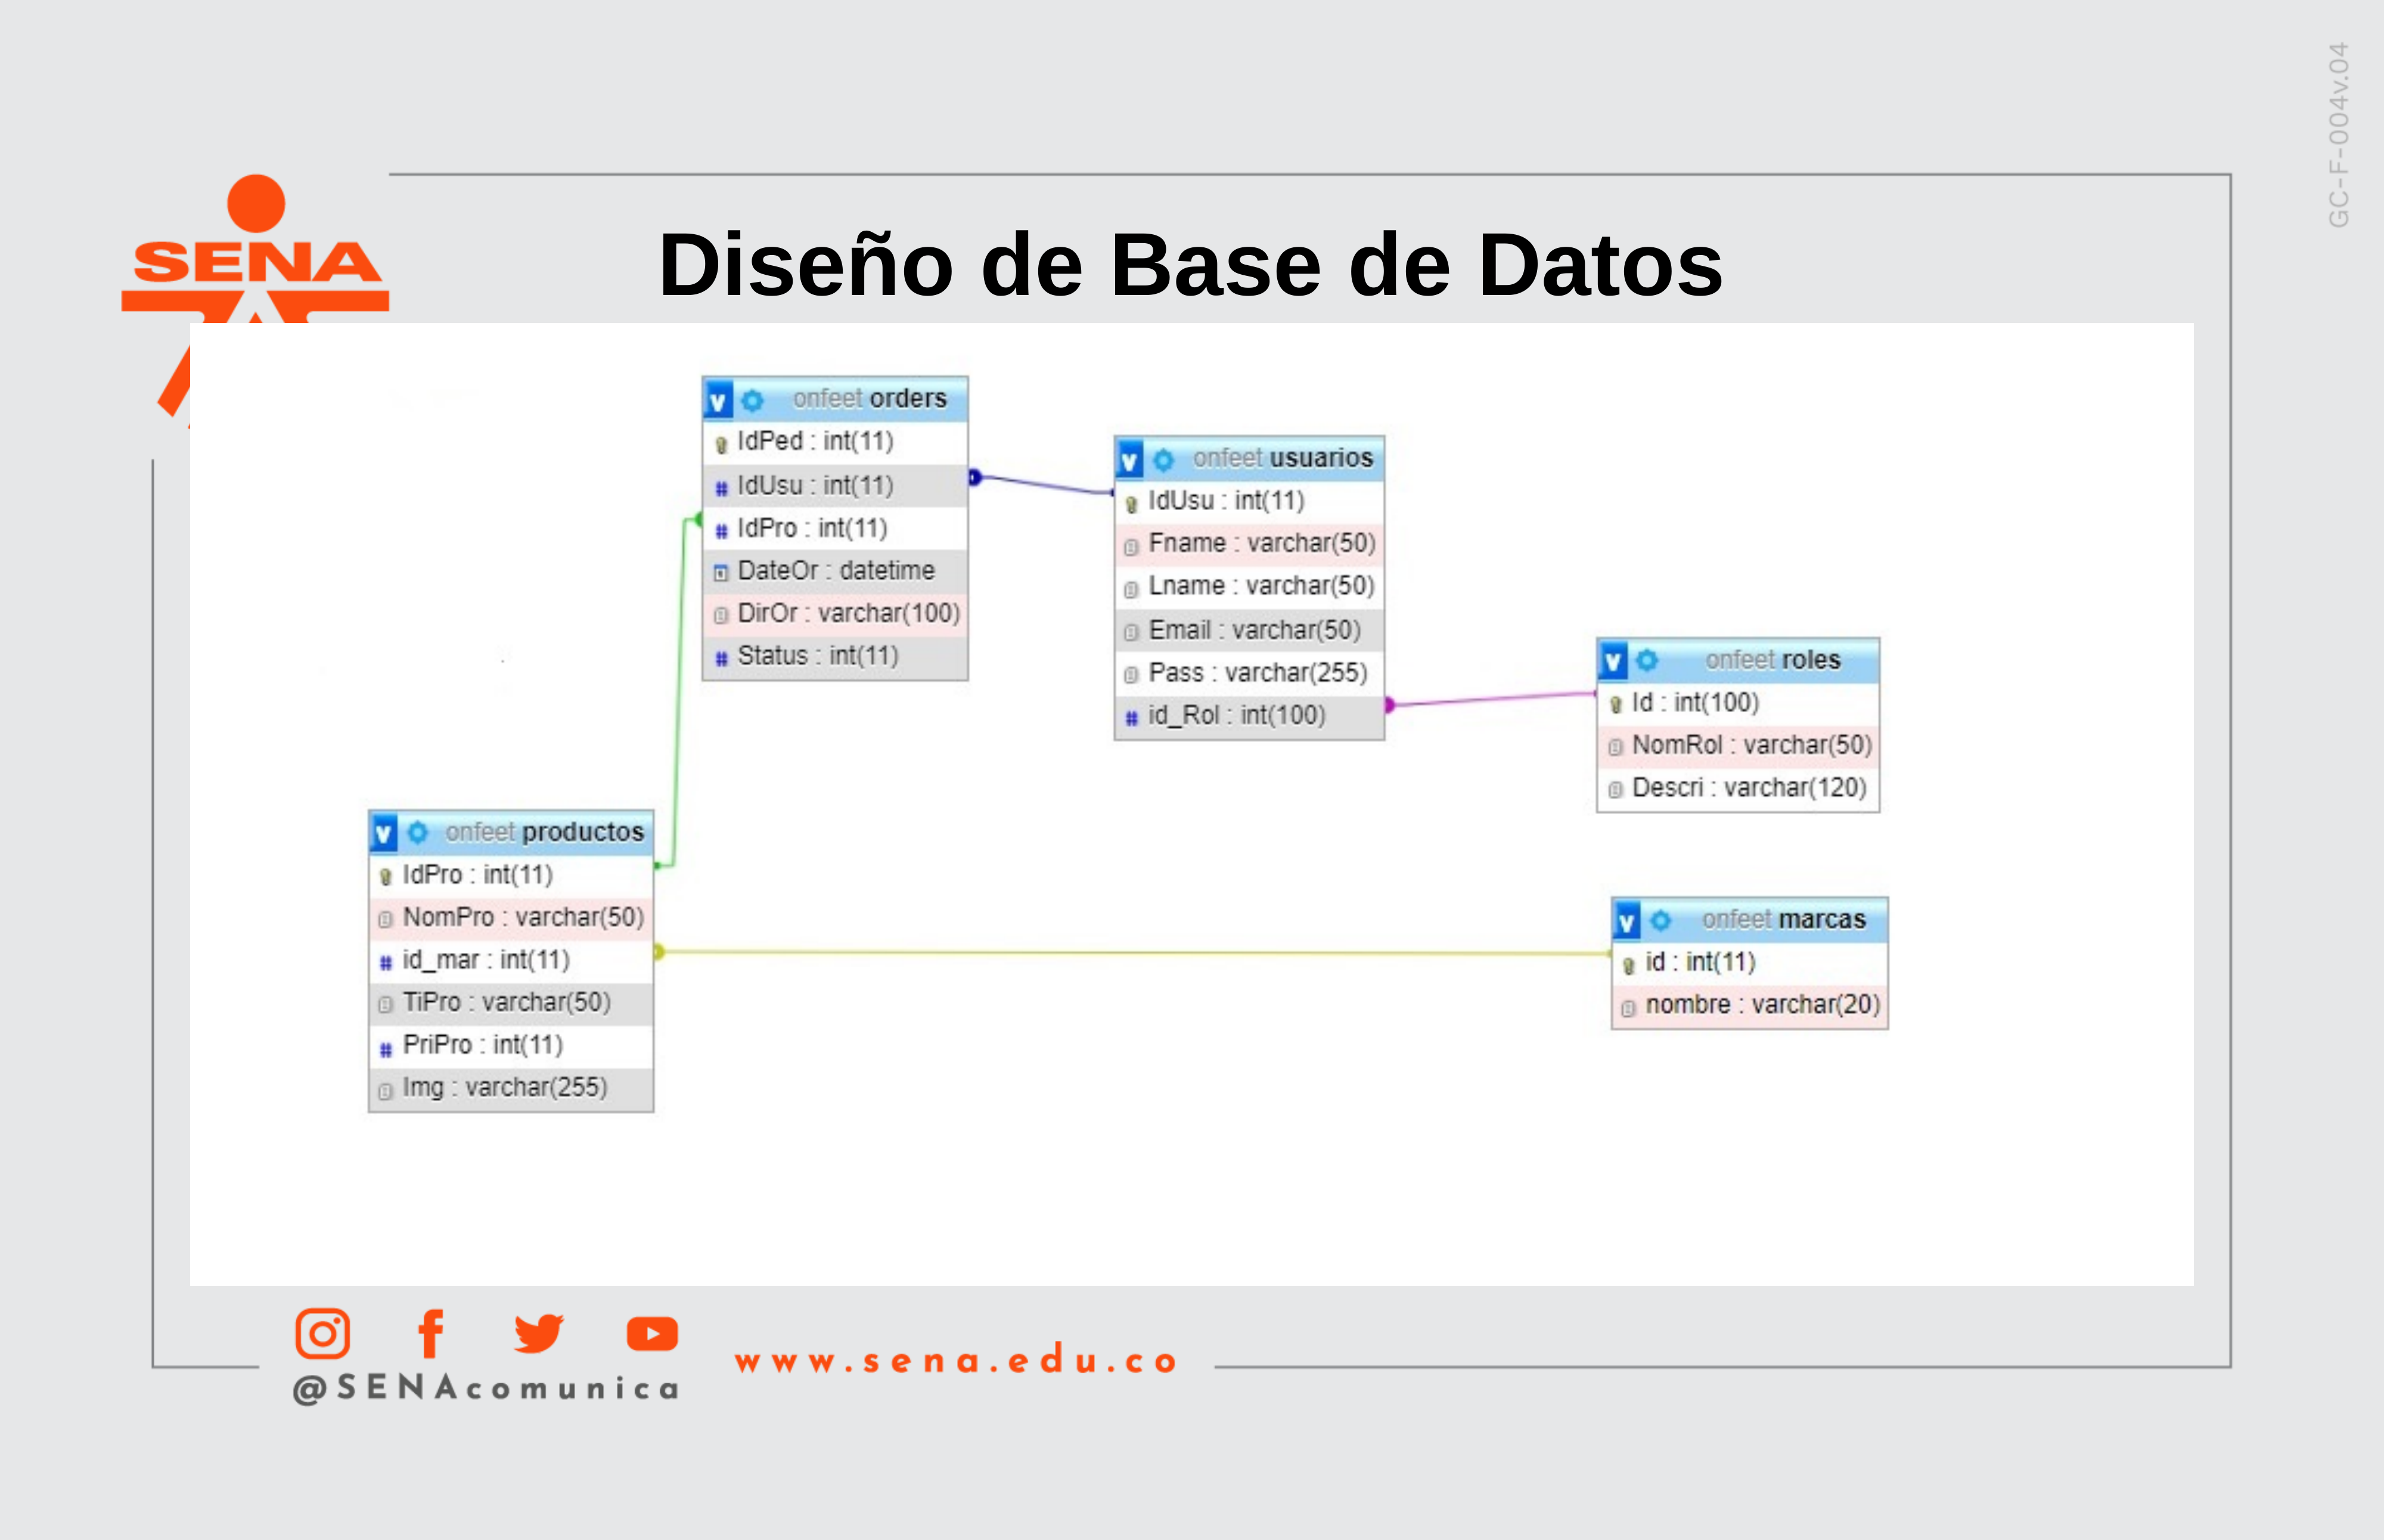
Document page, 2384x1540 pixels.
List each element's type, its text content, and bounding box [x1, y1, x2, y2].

text_box Diseño de Base de Datos [541, 197, 1843, 321]
picture [0, 0, 2384, 1540]
